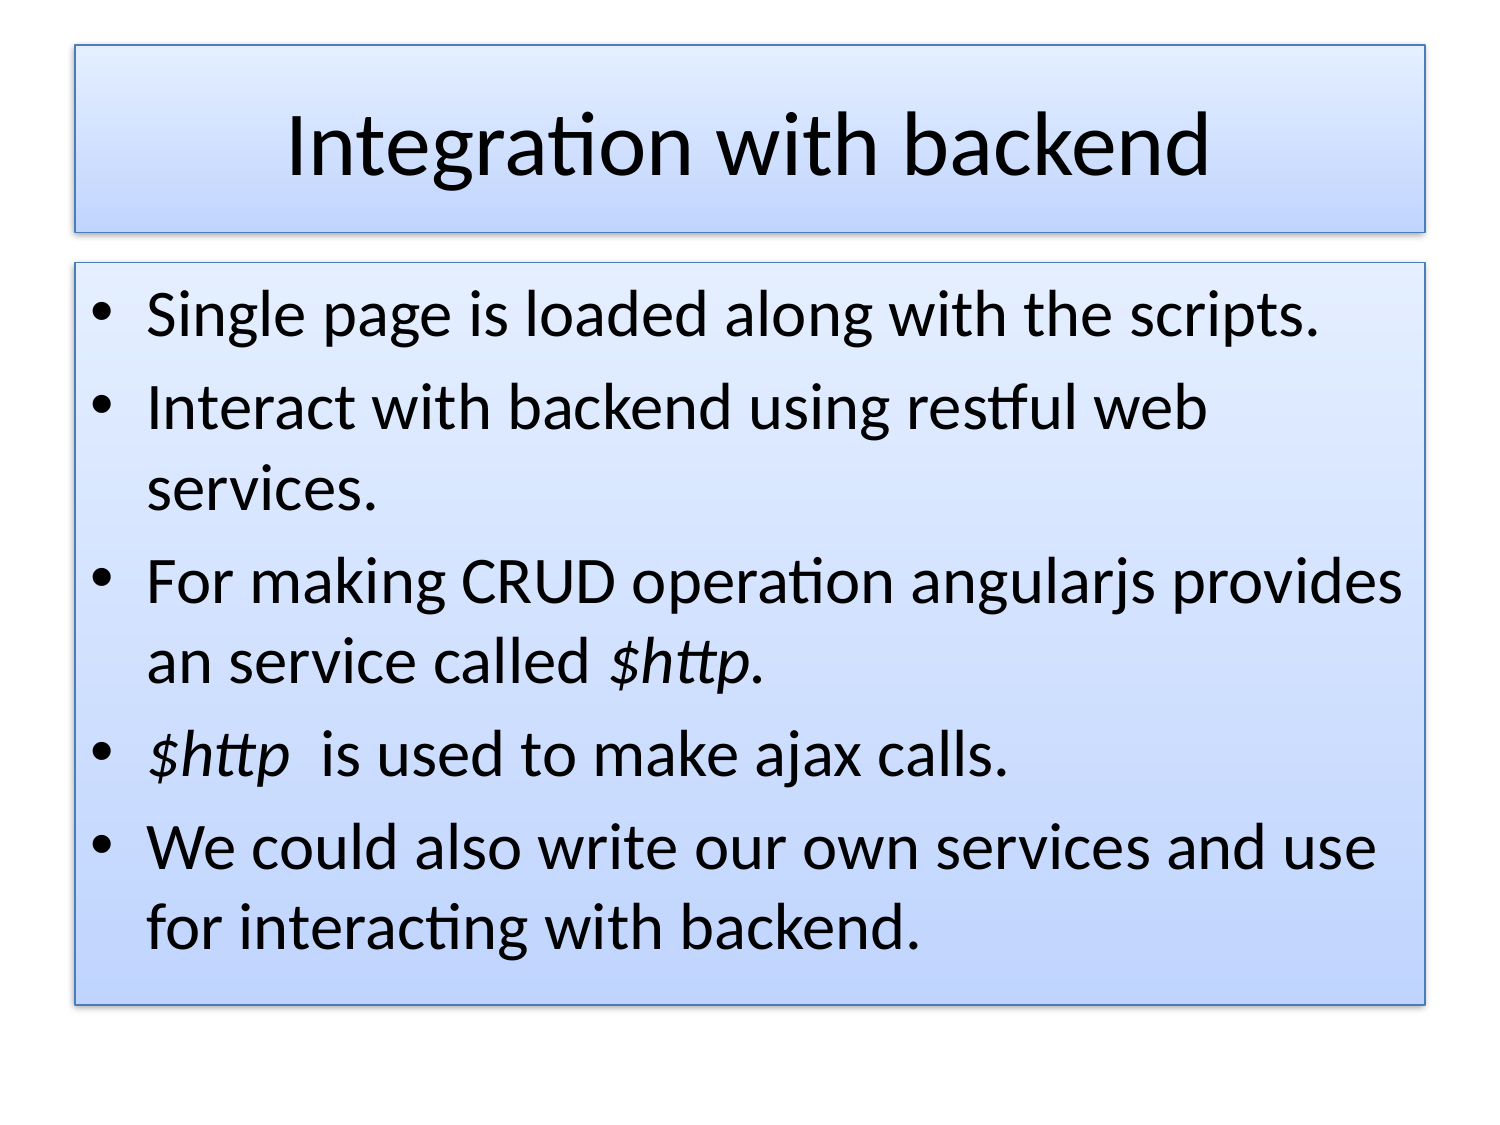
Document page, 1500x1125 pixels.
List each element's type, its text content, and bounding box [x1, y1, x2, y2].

title Integration with backend [74, 44, 1426, 233]
list Single page is loaded along with the scripts. Interact with backend using restful web services. For making CRUD operation angularjs provides an service called $http. $http is used to make ajax calls. We could also write our own services and use for interacting with backend. [74, 262, 1426, 1006]
